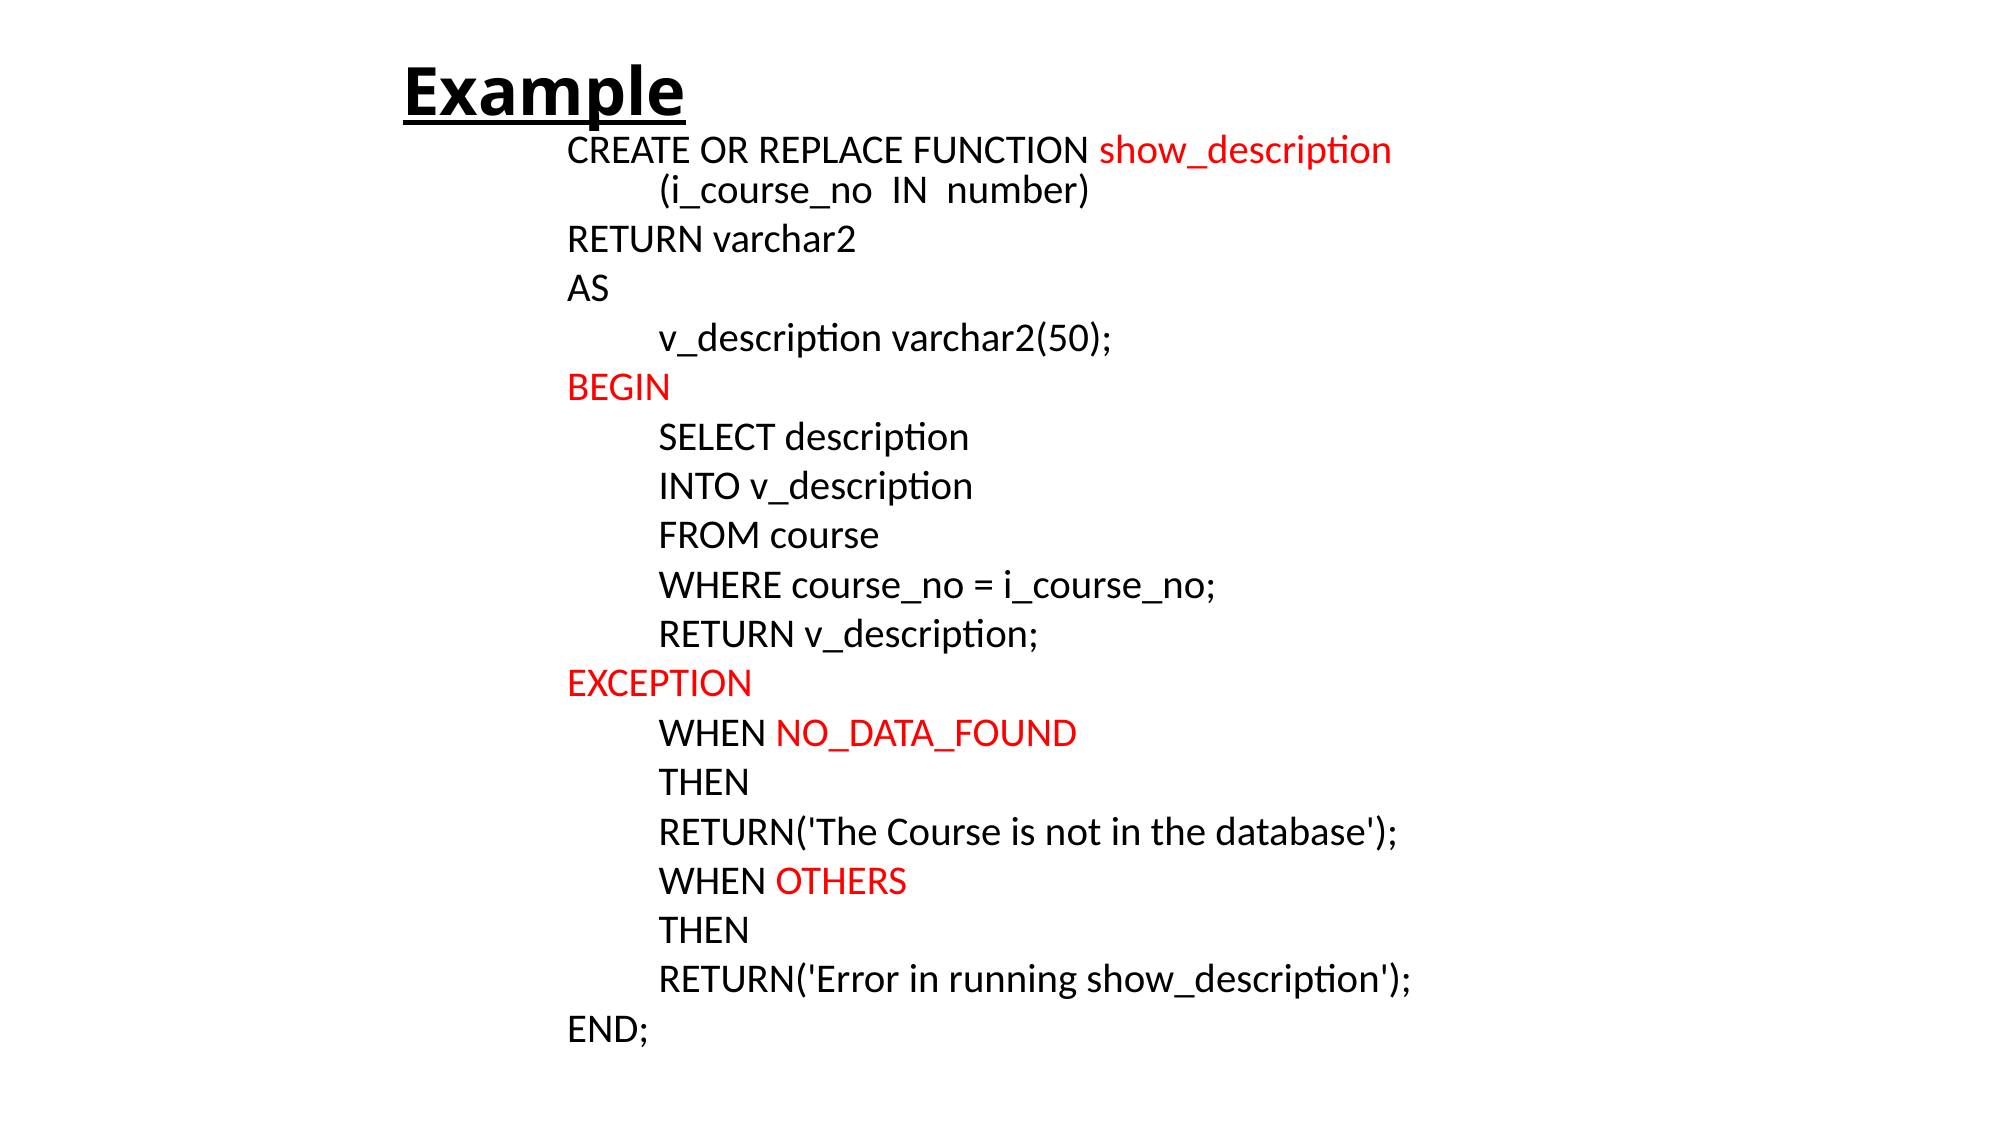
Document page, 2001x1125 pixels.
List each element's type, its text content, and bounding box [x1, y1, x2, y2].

title Example [387, 0, 1700, 125]
subtitle CREATE OR REPLACE FUNCTION show_description (i_course_no IN number) RETURN varchar2 AS v_description varchar2(50); BEGIN SELECT description INTO v_description FROM course WHERE course_no = i_course_no; RETURN v_description; EXCEPTION WHEN NO_DATA_FOUND THEN RETURN('The Course is not in the database'); WHEN OTHERS THEN RETURN('Error in running show_description'); END; [300, 125, 1750, 1063]
